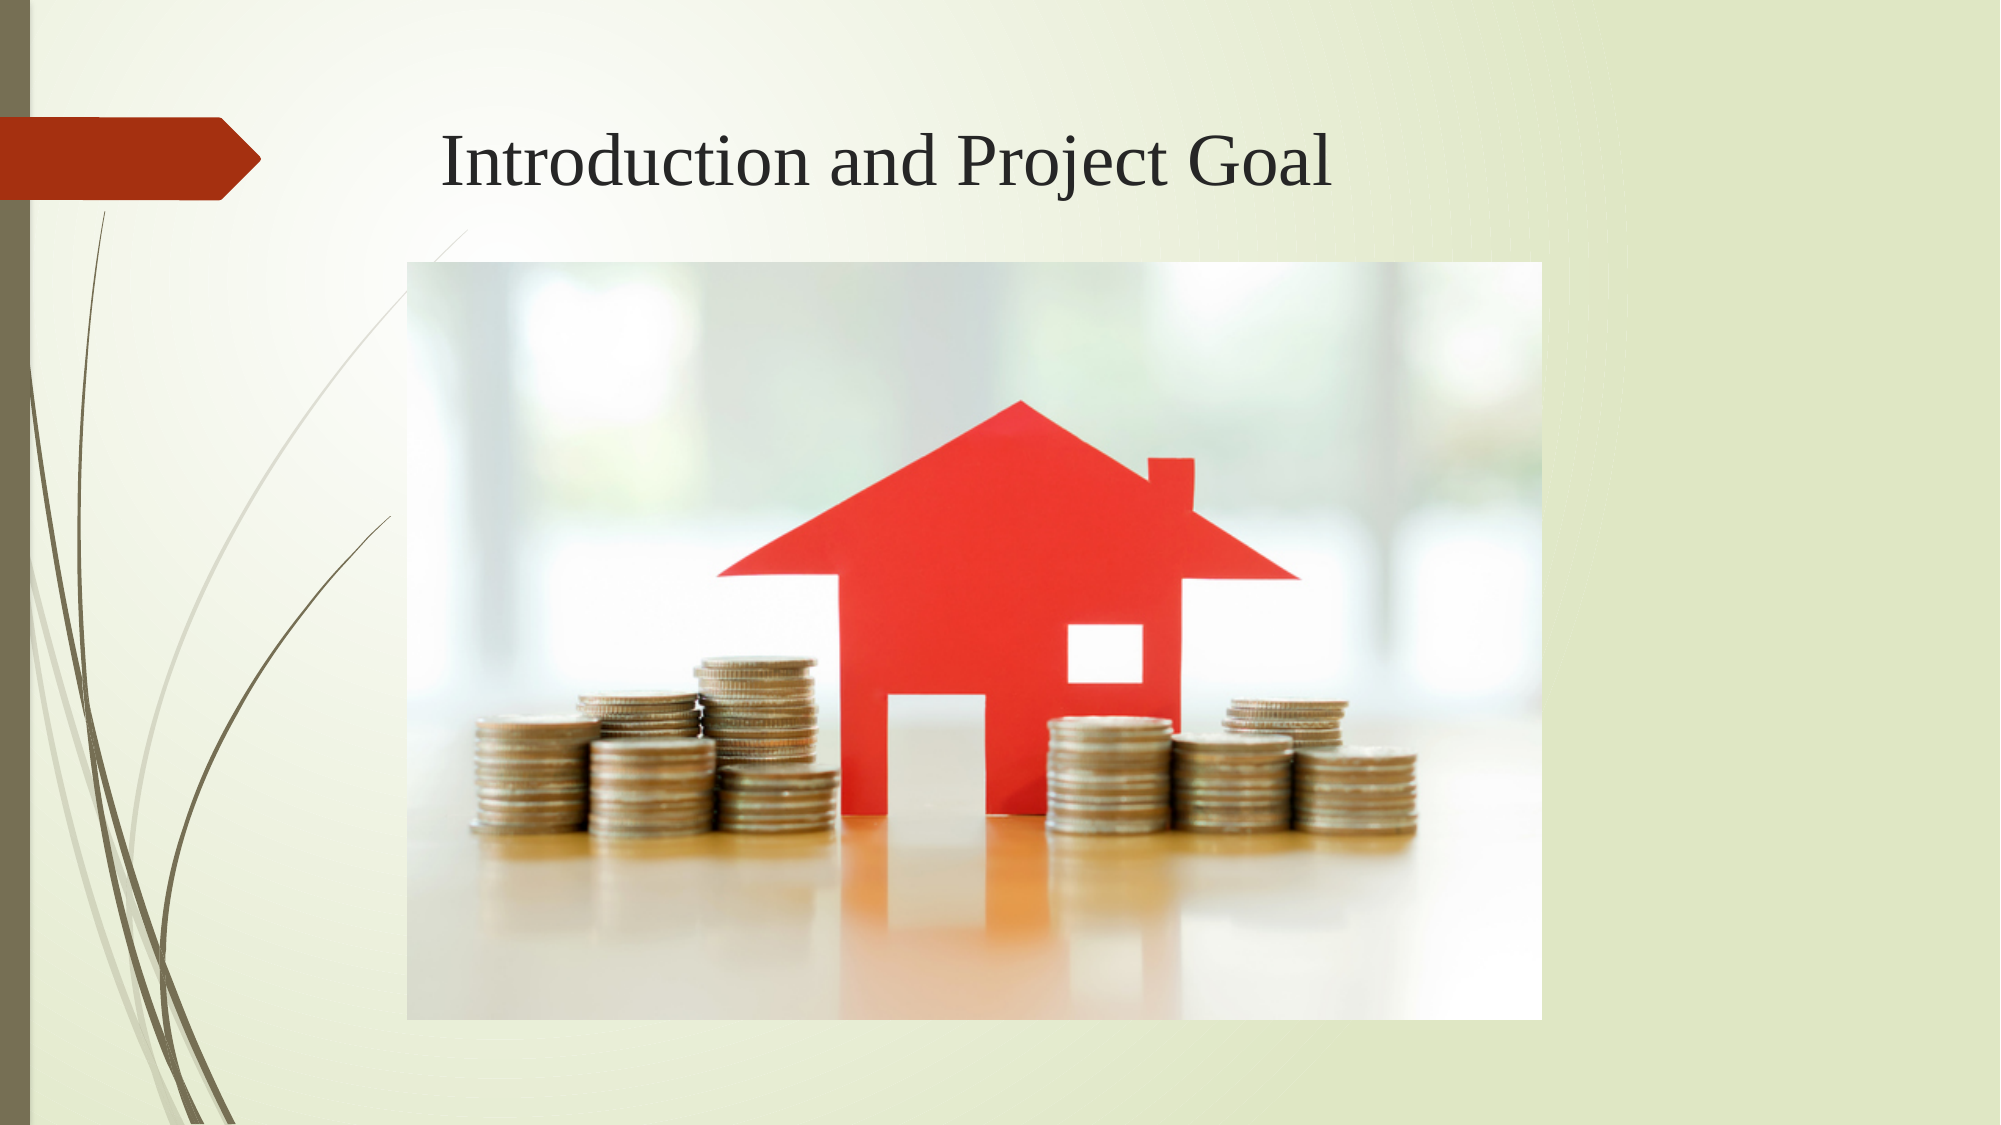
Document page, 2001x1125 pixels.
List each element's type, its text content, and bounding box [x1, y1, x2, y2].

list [407, 262, 1542, 1020]
title Introduction and Project Goal [425, 102, 1888, 313]
